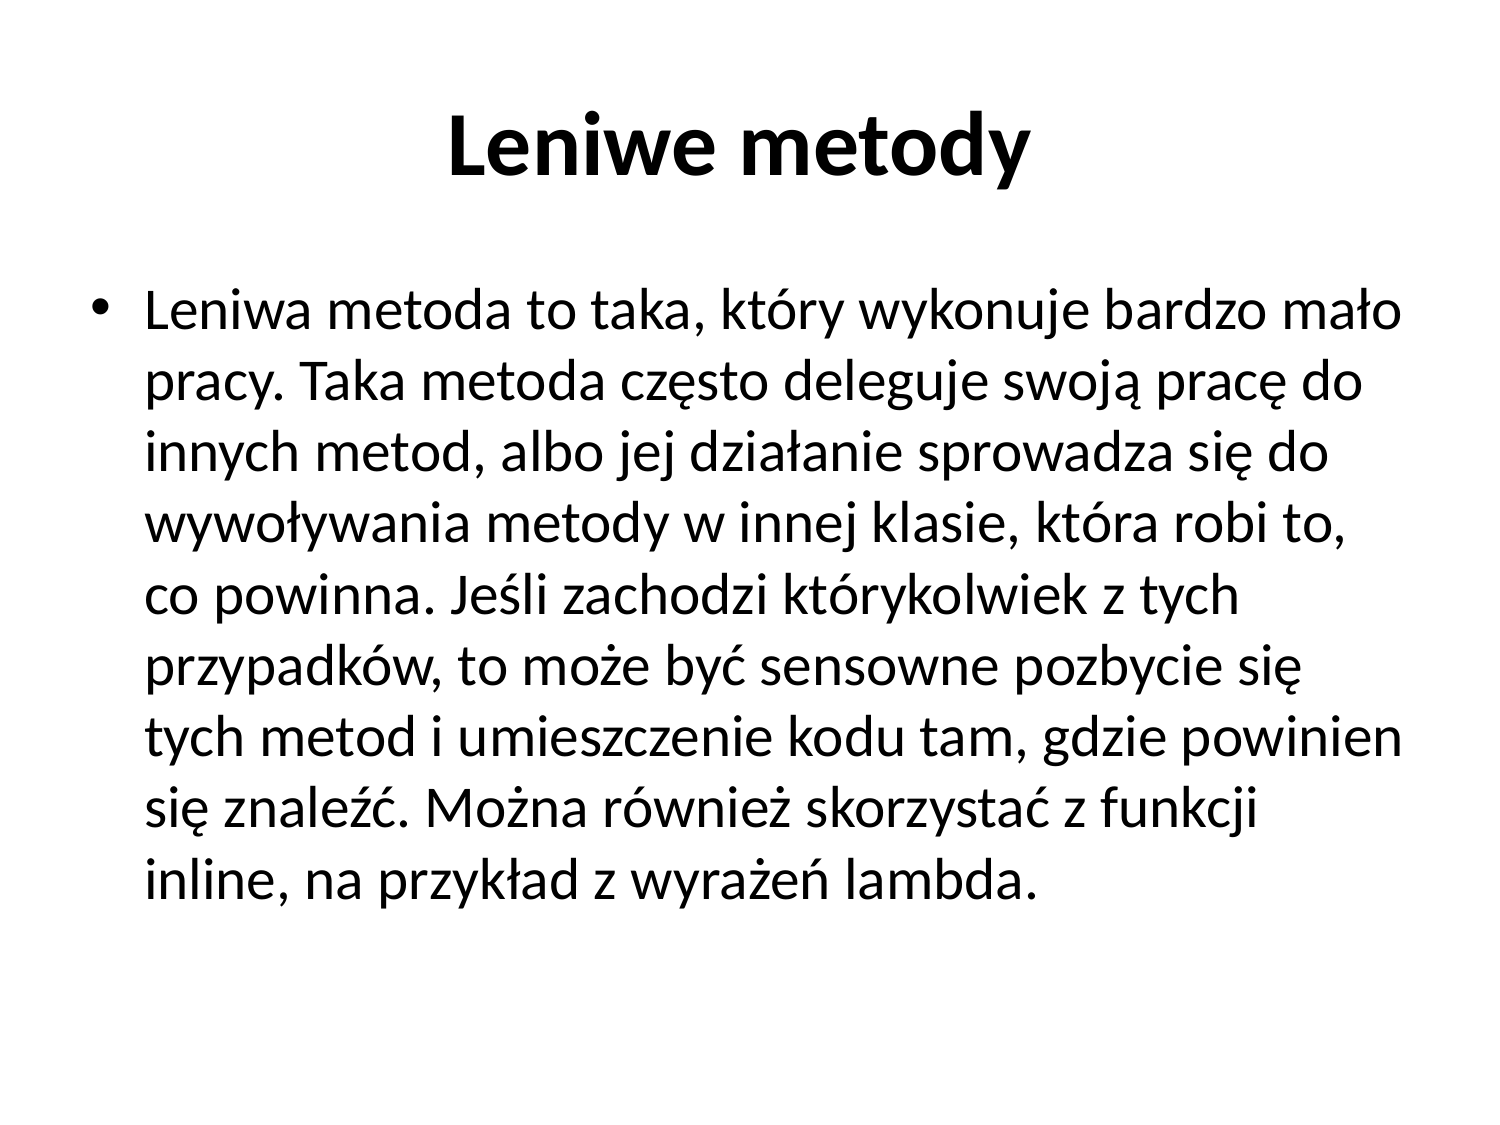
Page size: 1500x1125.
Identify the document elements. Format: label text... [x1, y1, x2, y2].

title Leniwe metody [75, 45, 1425, 233]
list Leniwa metoda to taka, który wykonuje bardzo mało pracy. Taka metoda często deleguje swoją pracę do innych metod, albo jej działanie sprowadza się do wywoływania metody w innej klasie, która robi to, co powinna. Jeśli zachodzi którykolwiek z tych przypadków, to może być sensowne pozbycie się tych metod i umieszczenie kodu tam, gdzie powinien się znaleźć. Można również skorzystać z funkcji inline, na przykład z wyrażeń lambda. [75, 262, 1425, 1005]
